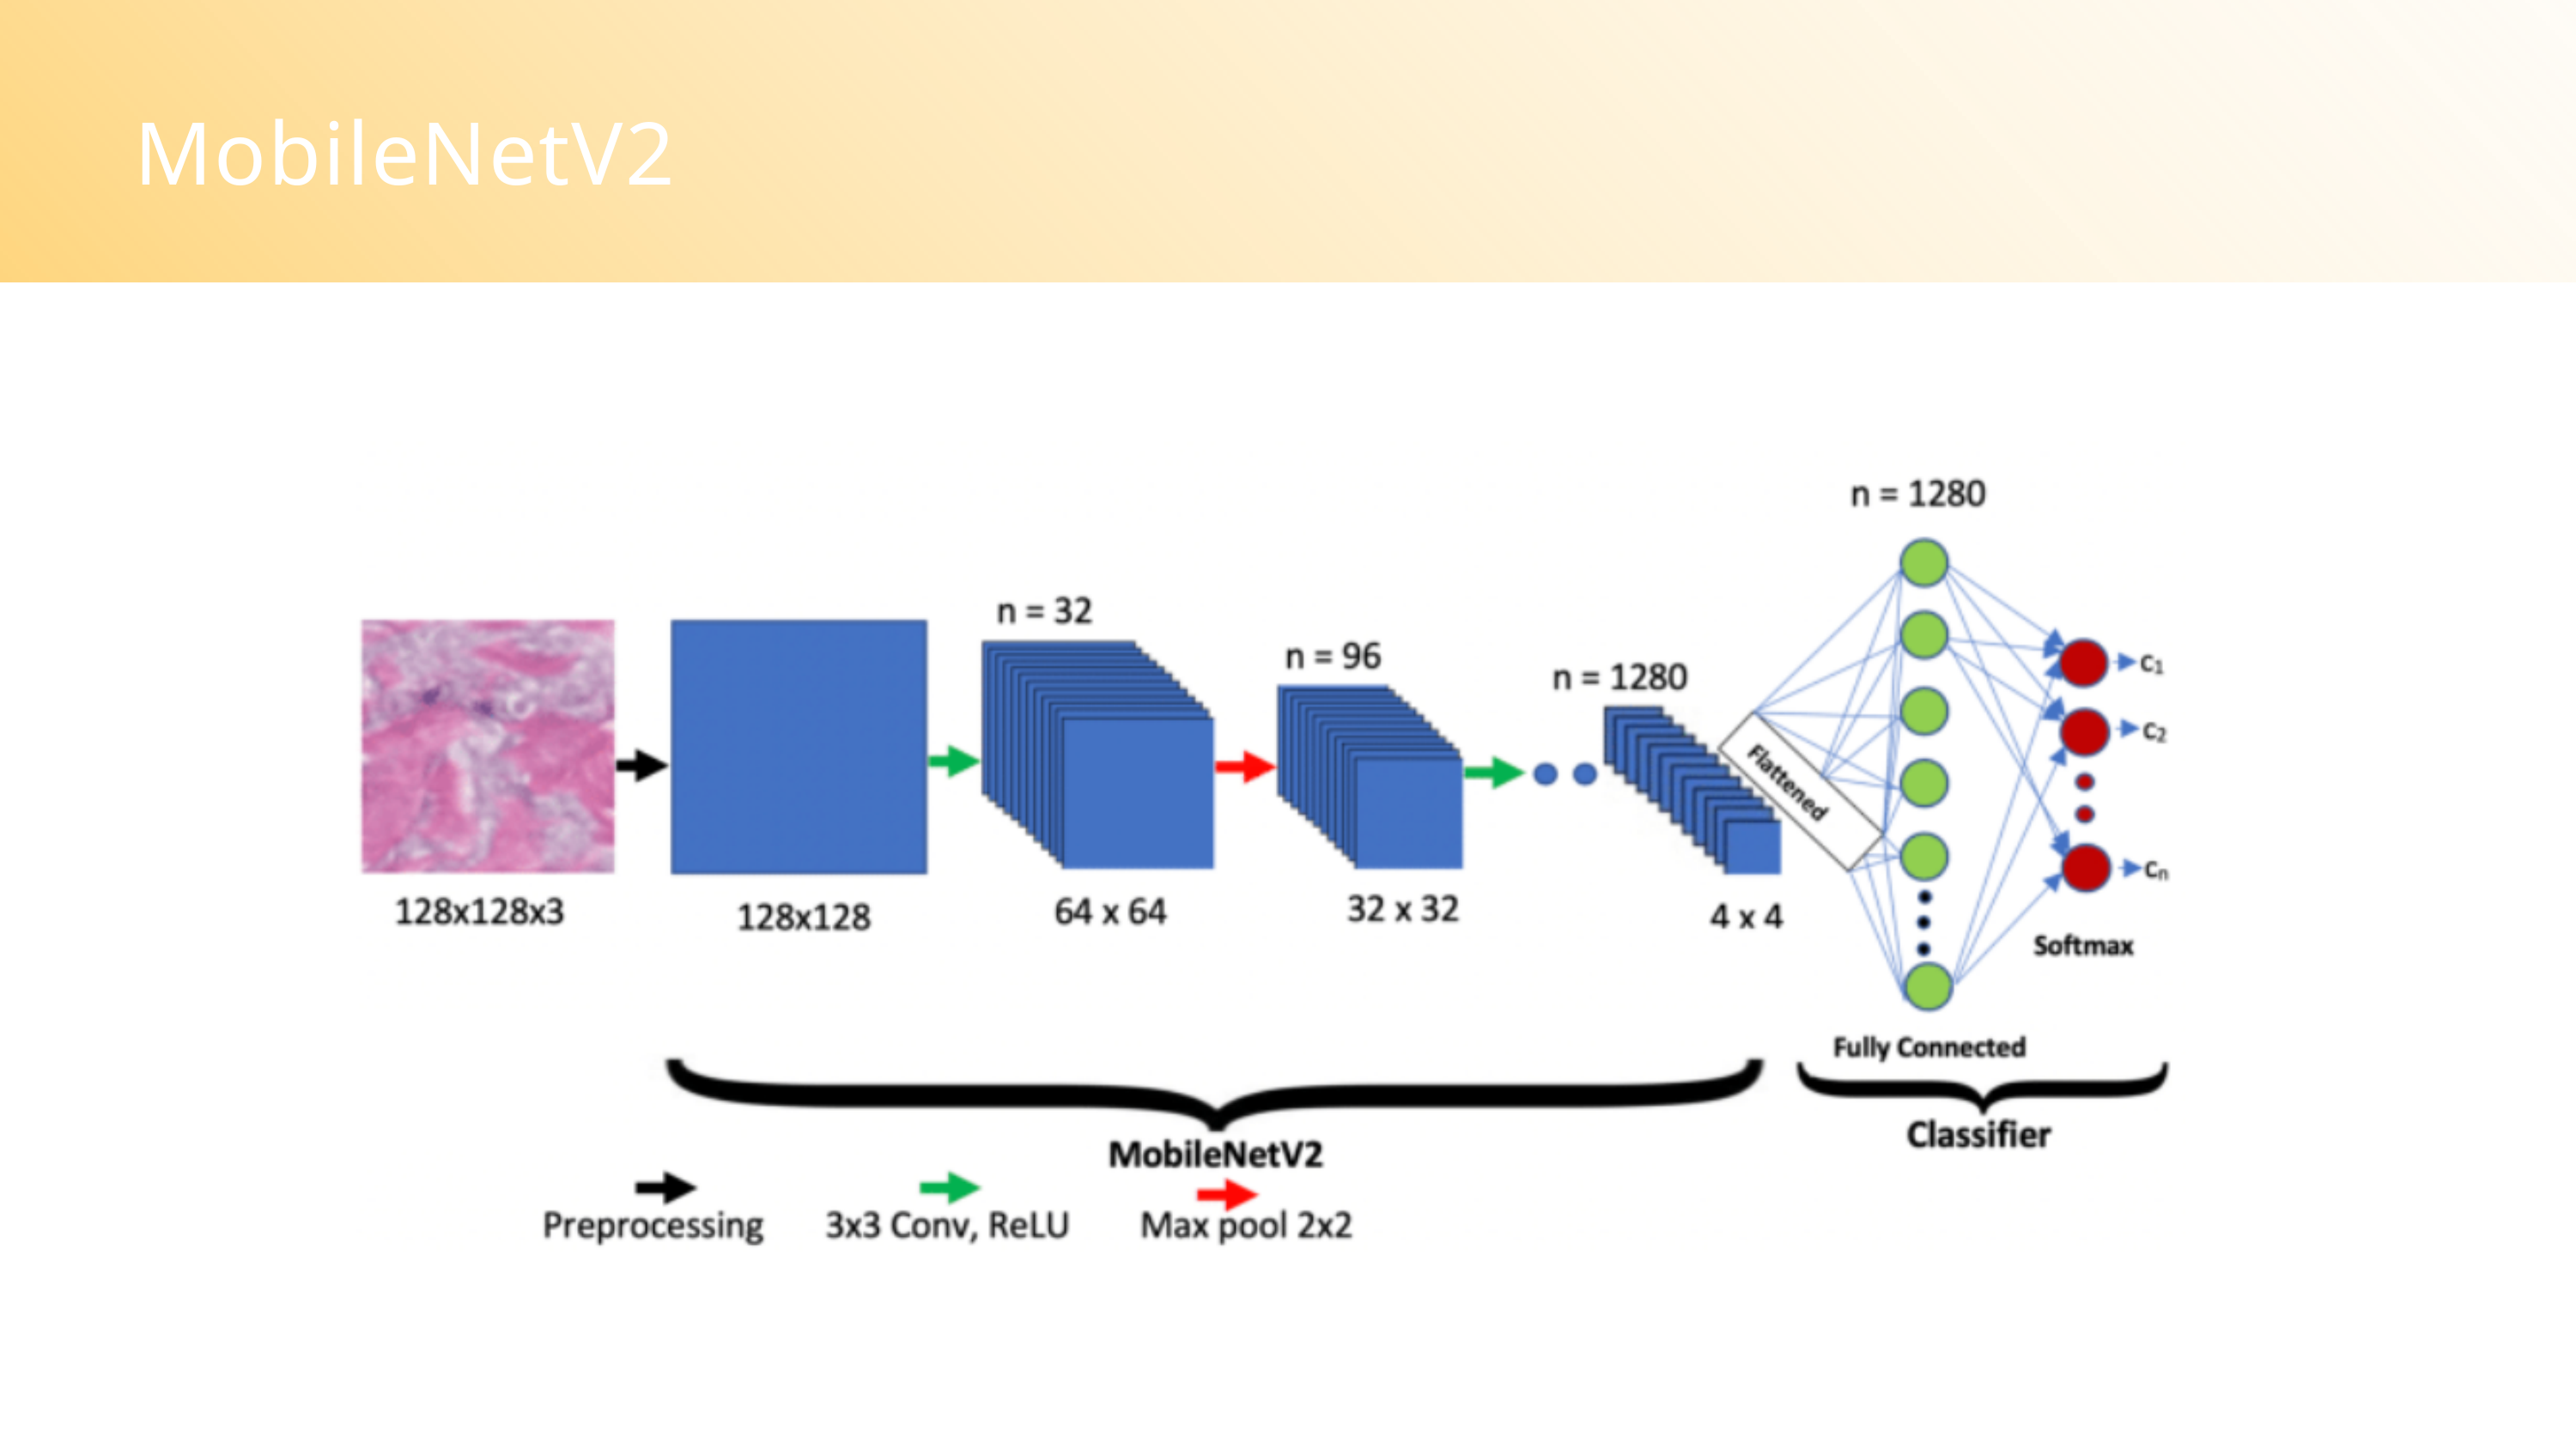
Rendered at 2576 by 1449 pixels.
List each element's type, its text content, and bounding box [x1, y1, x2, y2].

text_box [0, 0, 2576, 282]
text_box [349, 429, 2186, 1252]
text_box MobileNetV2 [0, 81, 864, 203]
